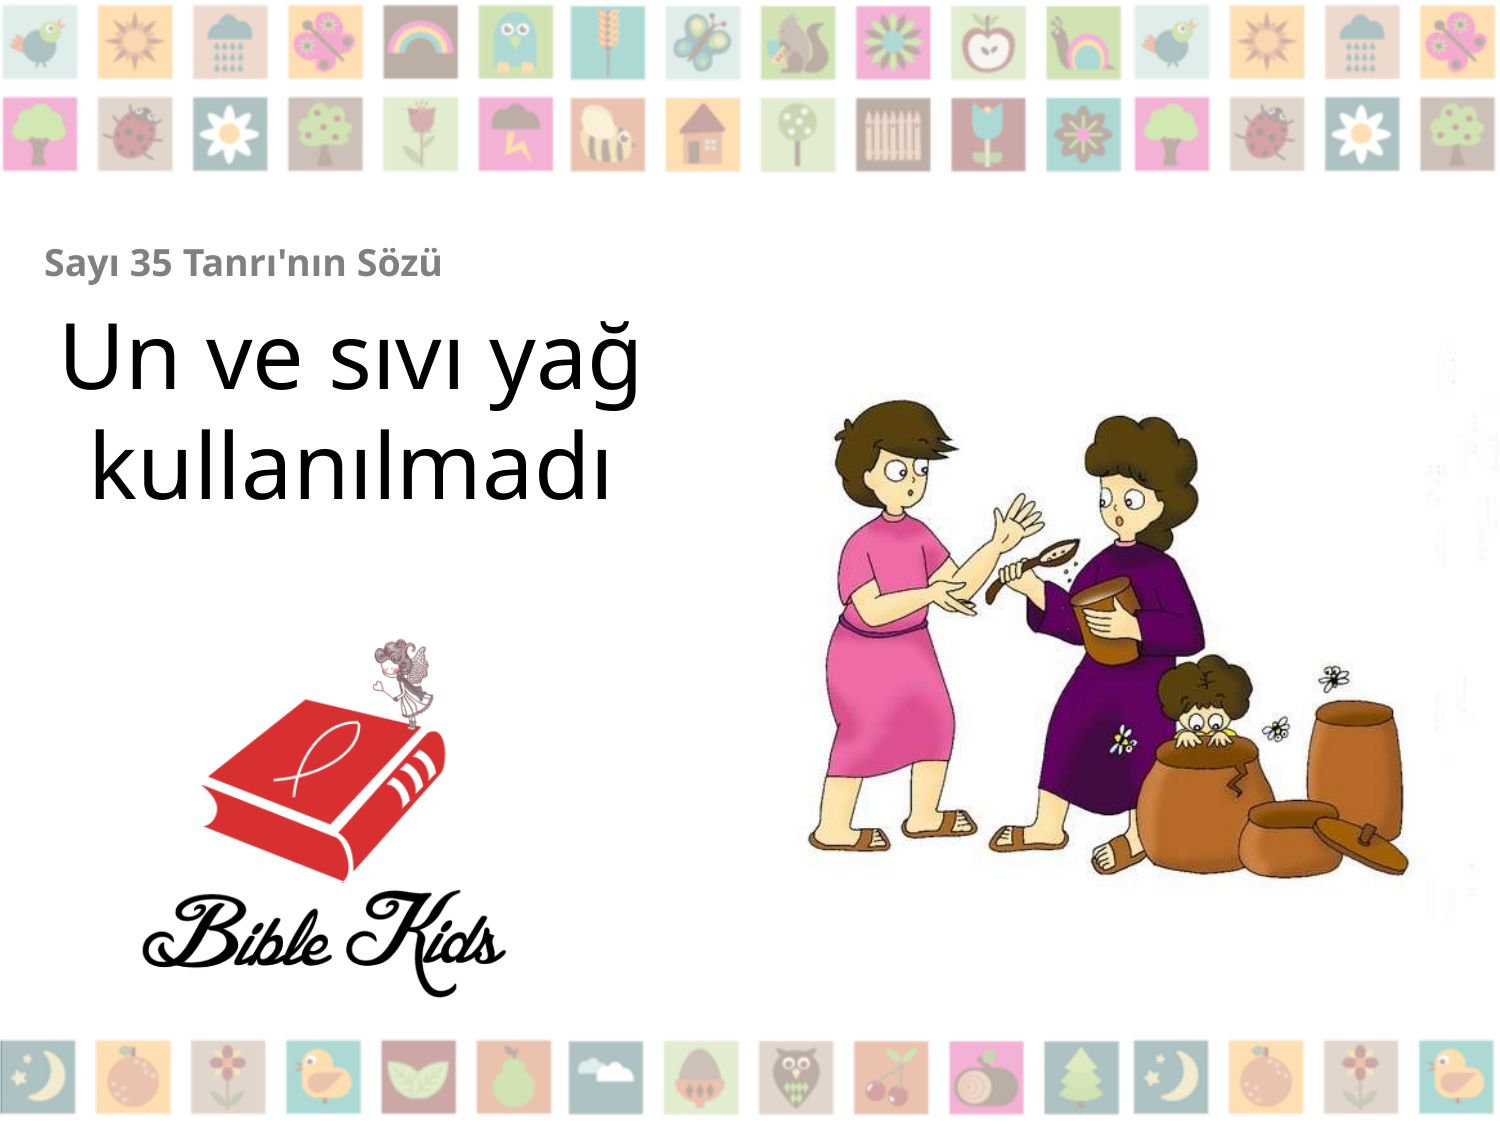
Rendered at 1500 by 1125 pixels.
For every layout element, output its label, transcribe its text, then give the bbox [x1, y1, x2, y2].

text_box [0, 3, 1500, 181]
picture [664, 331, 1500, 925]
text_box Un ve sıvı yağ kullanılmadı [29, 290, 675, 526]
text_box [0, 1028, 1500, 1118]
text_box Sayı 35 Tanrı'nın Sözü [29, 231, 526, 290]
picture [117, 600, 544, 1027]
